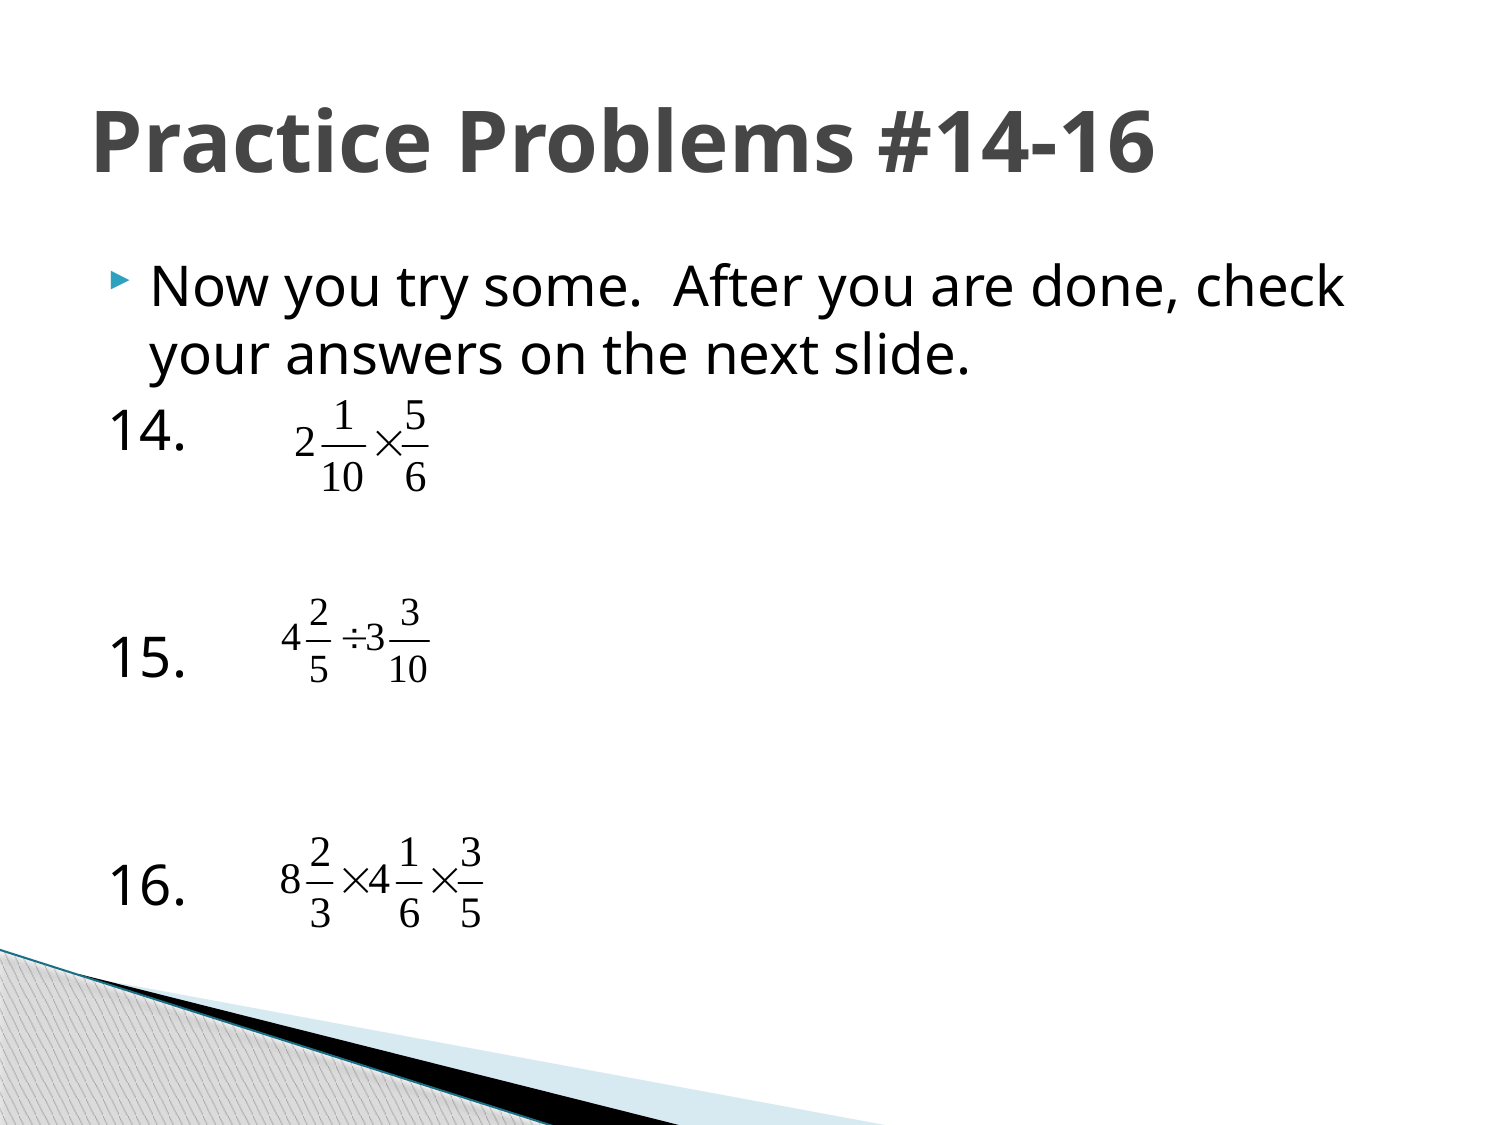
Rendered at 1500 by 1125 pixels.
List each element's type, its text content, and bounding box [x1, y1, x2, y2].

title Practice Problems #14-16 [75, 45, 1425, 233]
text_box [274, 587, 439, 692]
list Now you try some. After you are done, check your answers on the next slide. 14. 15. 16. [75, 243, 1425, 986]
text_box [287, 387, 438, 502]
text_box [274, 824, 493, 938]
